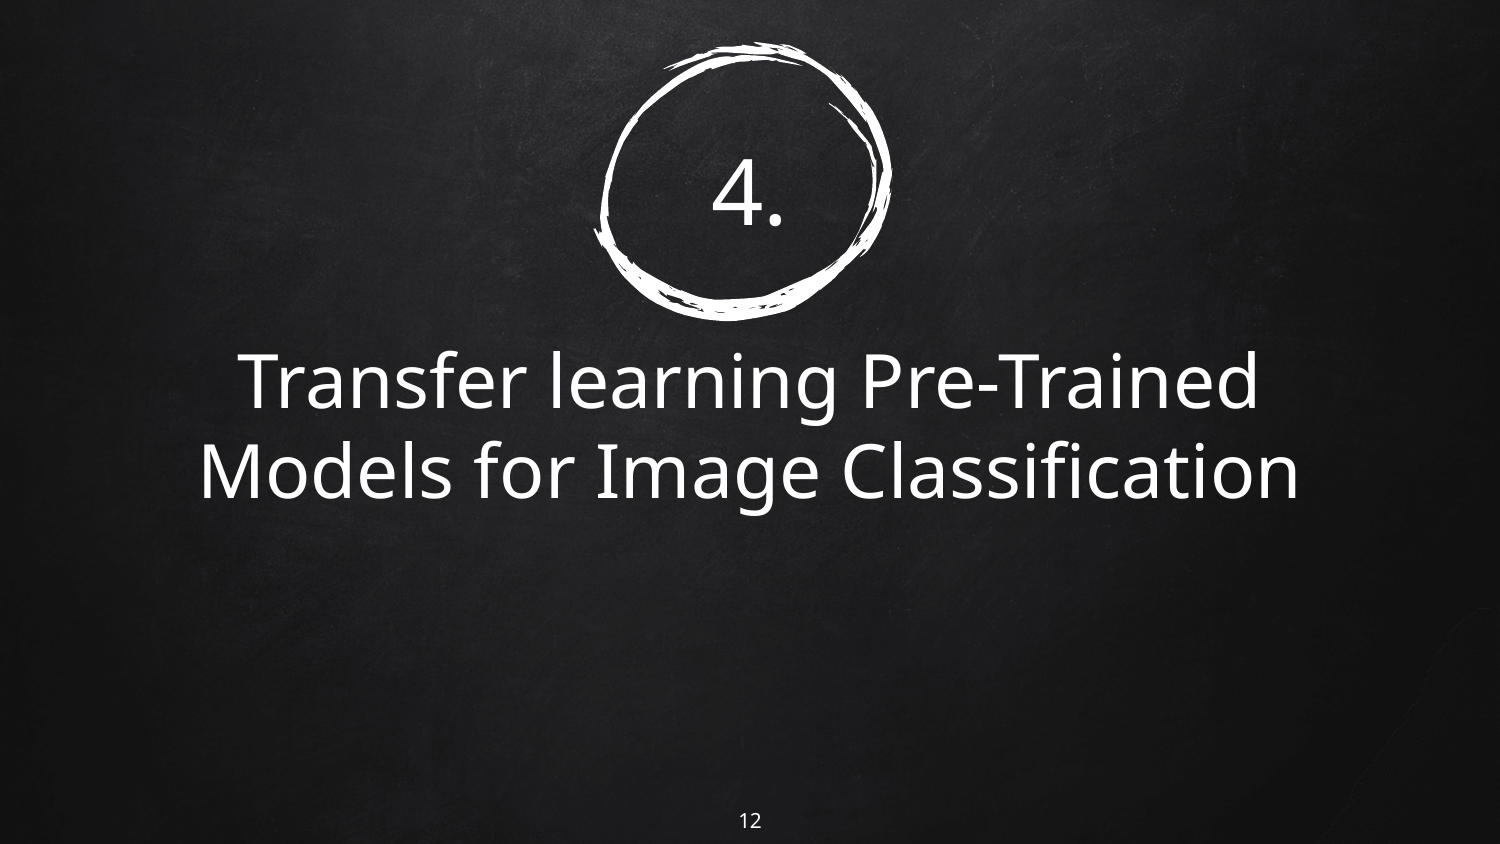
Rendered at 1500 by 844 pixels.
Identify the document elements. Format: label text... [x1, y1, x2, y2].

text_box [593, 41, 893, 322]
slide_number 12 [705, 792, 795, 844]
title 4. Transfer learning Pre-Trained Models for Image Classification [112, 338, 1388, 529]
picture [0, 0, 1500, 844]
